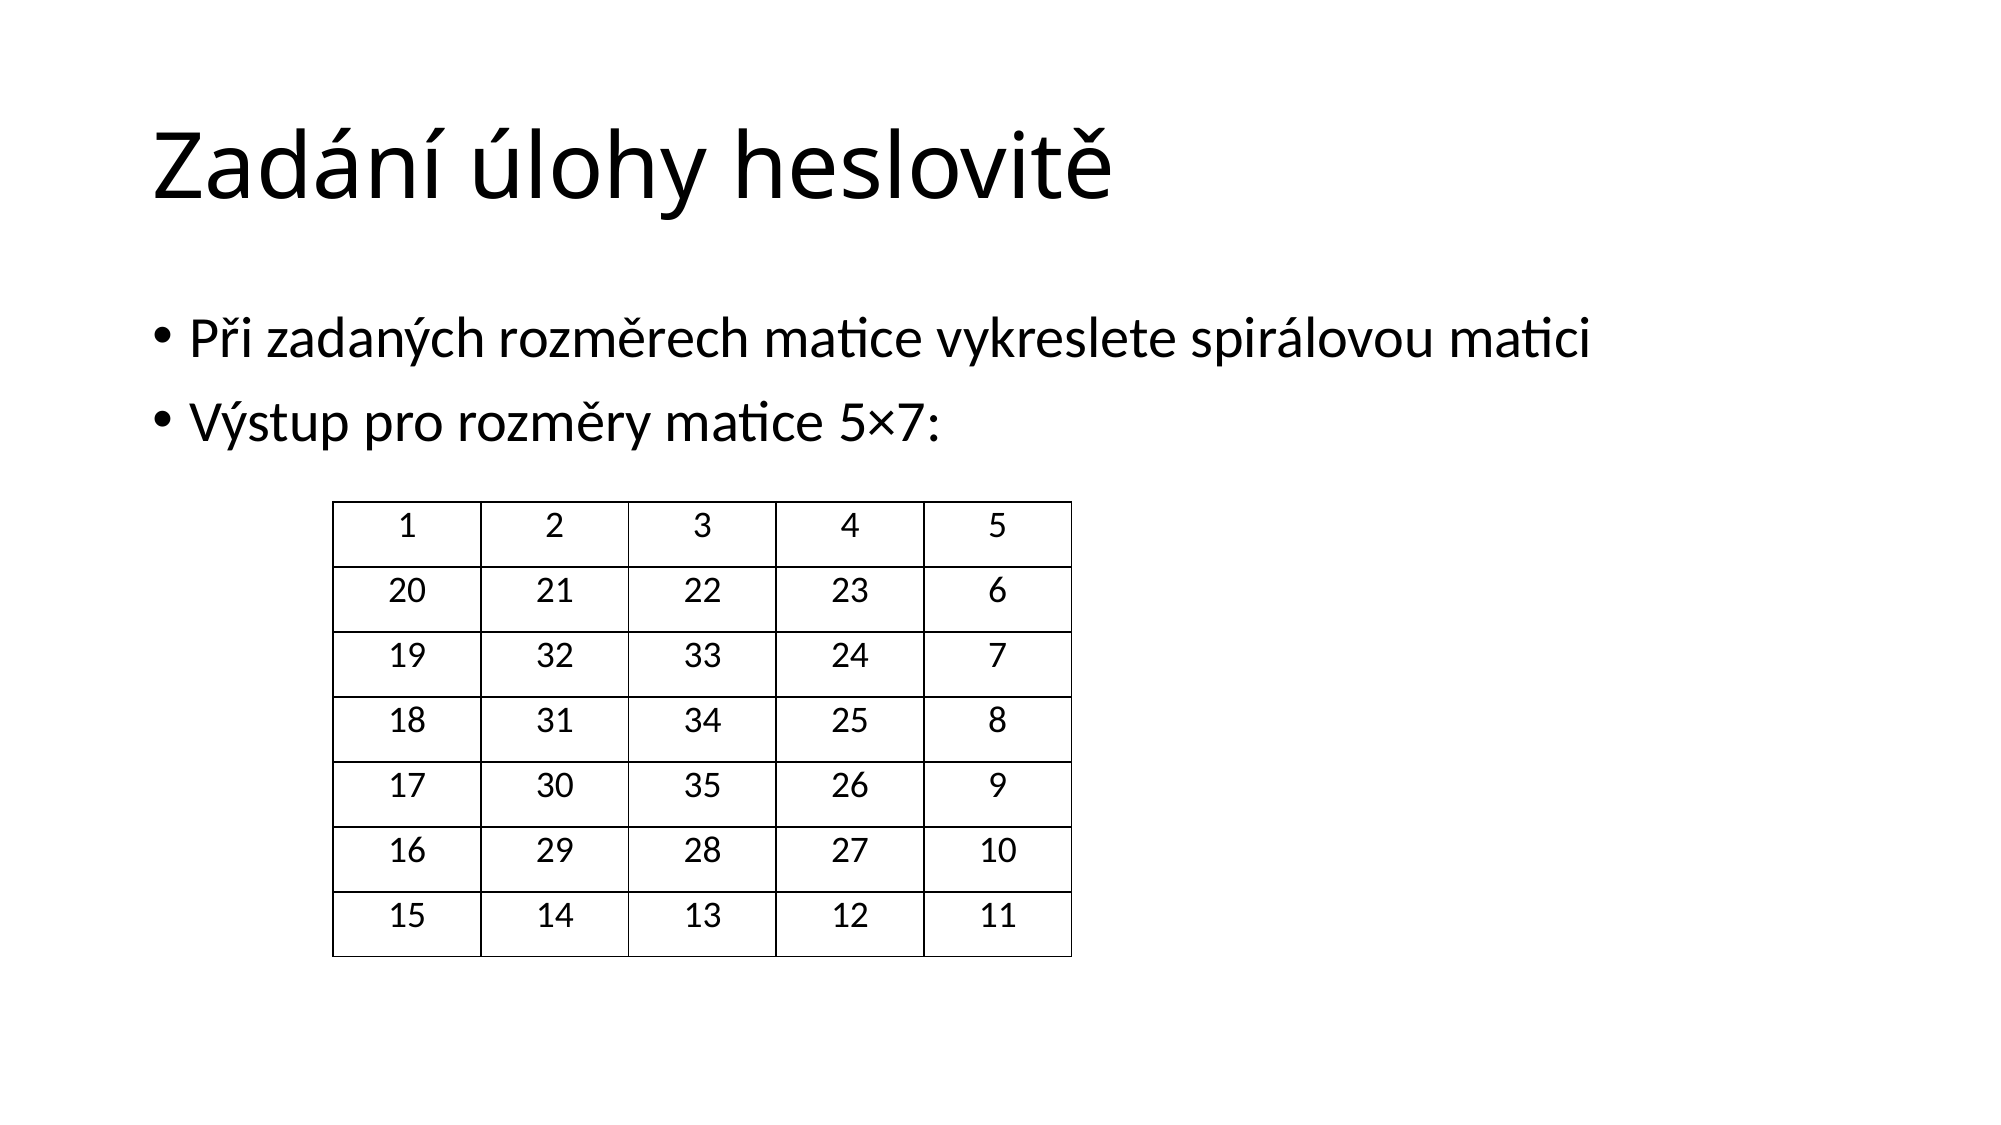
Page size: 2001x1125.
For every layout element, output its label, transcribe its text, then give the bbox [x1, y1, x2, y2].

table_cell 10 [925, 828, 1071, 891]
table_header 2 [482, 503, 628, 566]
title Zadání úlohy heslovitě [137, 59, 1863, 278]
table_cell 16 [334, 828, 480, 891]
list Při zadaných rozměrech matice vykreslete spirálovou matici Výstup pro rozměry matice 5×7: [137, 299, 1863, 1014]
table_header 4 [777, 503, 923, 566]
table_cell 28 [629, 828, 775, 891]
table_cell 27 [777, 828, 923, 891]
table_cell 20 [334, 568, 480, 631]
table_cell 18 [334, 698, 480, 761]
table_cell 22 [629, 568, 775, 631]
table_cell 7 [925, 633, 1071, 696]
table_cell 15 [334, 893, 480, 956]
table_cell 32 [482, 633, 628, 696]
table_cell 35 [629, 763, 775, 826]
table_header 3 [629, 503, 775, 566]
table_cell 24 [777, 633, 923, 696]
table_cell 6 [925, 568, 1071, 631]
table_cell 19 [334, 633, 480, 696]
table_cell 17 [334, 763, 480, 826]
table_cell 30 [482, 763, 628, 826]
table_header 5 [925, 503, 1071, 566]
table_cell 34 [629, 698, 775, 761]
table_cell 13 [629, 893, 775, 956]
table_cell 12 [777, 893, 923, 956]
table_header 1 [334, 503, 480, 566]
table_cell 26 [777, 763, 923, 826]
table_cell 31 [482, 698, 628, 761]
table_cell 33 [629, 633, 775, 696]
table_cell 25 [777, 698, 923, 761]
table_cell 23 [777, 568, 923, 631]
table_cell 29 [482, 828, 628, 891]
table_cell 14 [482, 893, 628, 956]
table_cell 9 [925, 763, 1071, 826]
table_cell 8 [925, 698, 1071, 761]
table_cell 11 [925, 893, 1071, 956]
table_cell 21 [482, 568, 628, 631]
